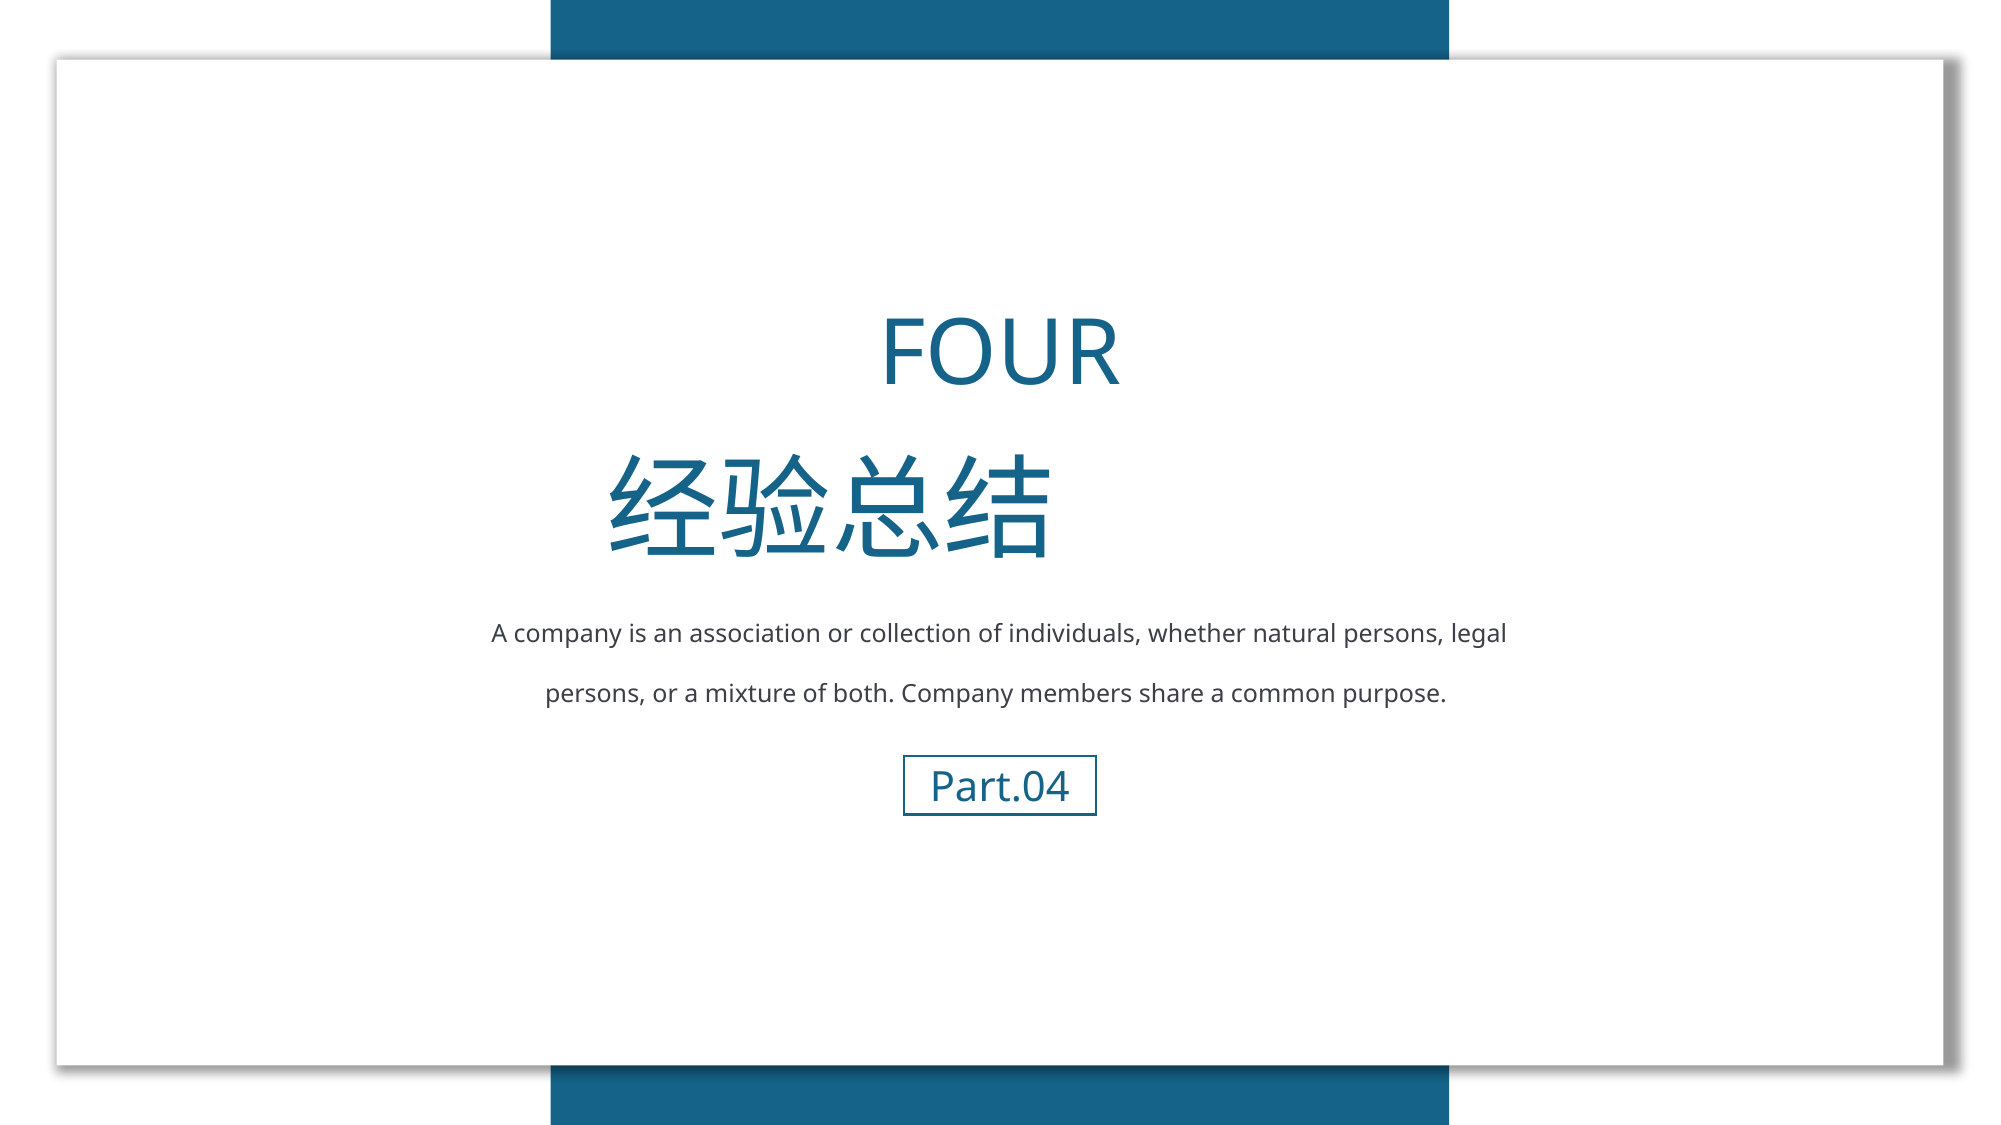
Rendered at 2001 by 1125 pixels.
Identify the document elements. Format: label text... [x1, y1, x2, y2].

text_box FOUR [843, 285, 1157, 411]
text_box A company is an association or collection of individuals, whether natural persons, legal persons, or a mixture of both. Company members share a common purpose. [432, 580, 1568, 716]
text_box Part.04 [899, 752, 1101, 818]
text_box 经验总结 [591, 429, 1409, 580]
